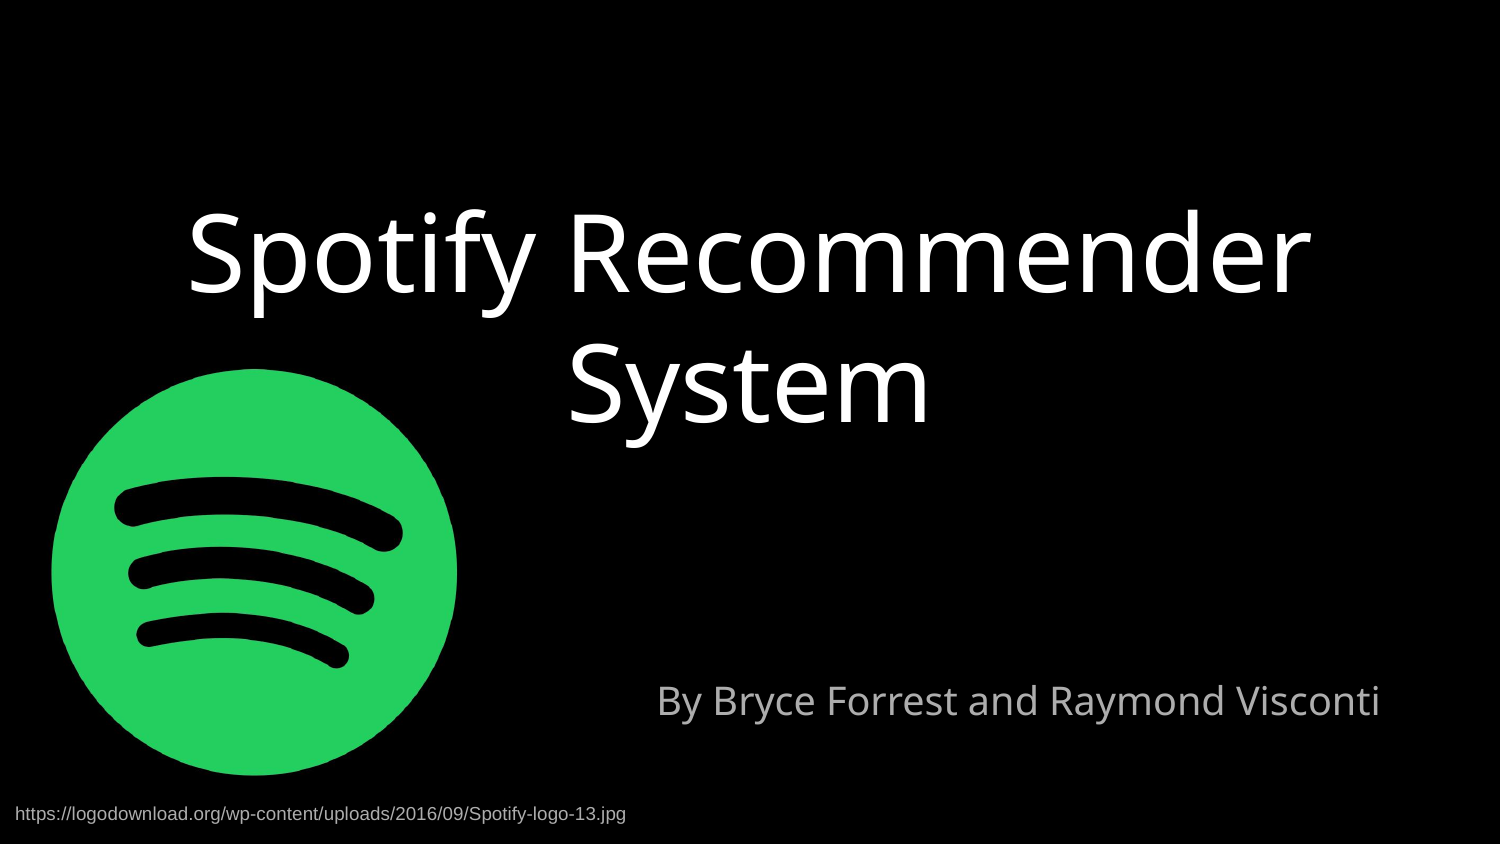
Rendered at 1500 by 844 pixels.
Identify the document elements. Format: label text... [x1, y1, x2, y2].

title Spotify Recommender System [51, 122, 1449, 459]
text_box https://logodownload.org/wp-content/uploads/2016/09/Spotify-logo-13.jpg [0, 790, 779, 836]
subtitle By Bryce Forrest and Raymond Visconti [743, 660, 1500, 791]
picture [0, 326, 740, 814]
